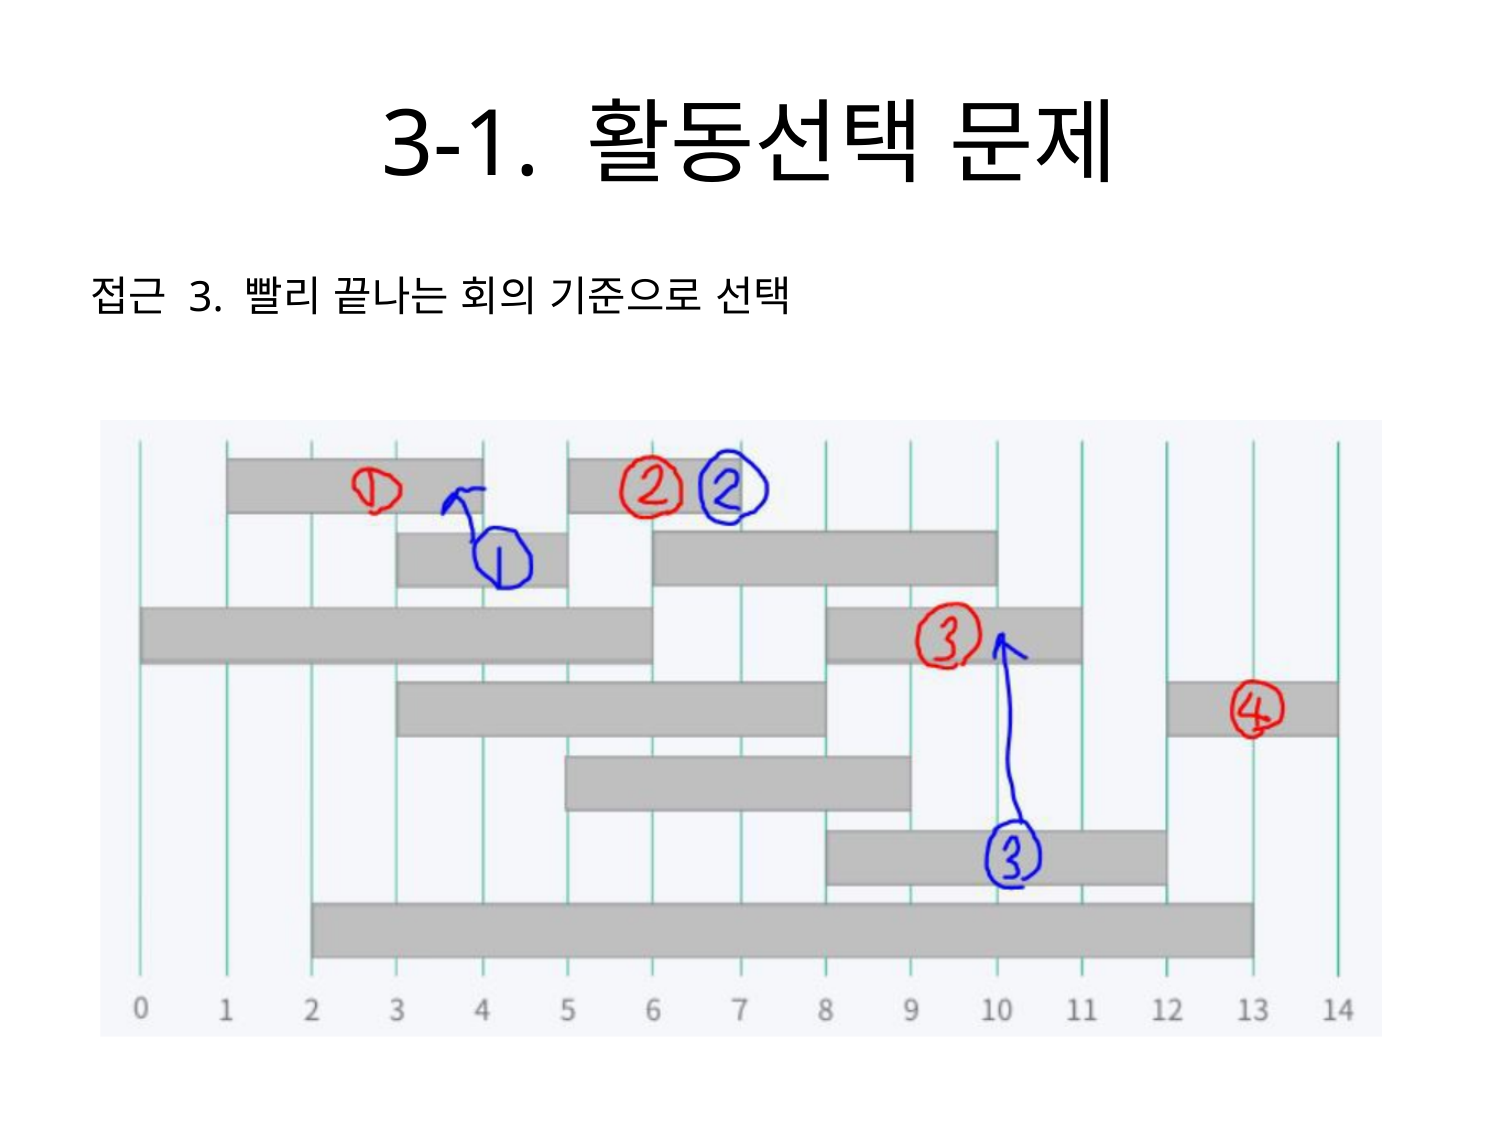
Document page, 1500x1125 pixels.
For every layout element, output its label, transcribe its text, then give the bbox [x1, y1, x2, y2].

list 접근 3. 빨리 끝나는 회의 기준으로 선택 [75, 262, 1425, 1005]
picture [96, 419, 1382, 1041]
title 3-1. 활동선택 문제 [75, 45, 1425, 233]
